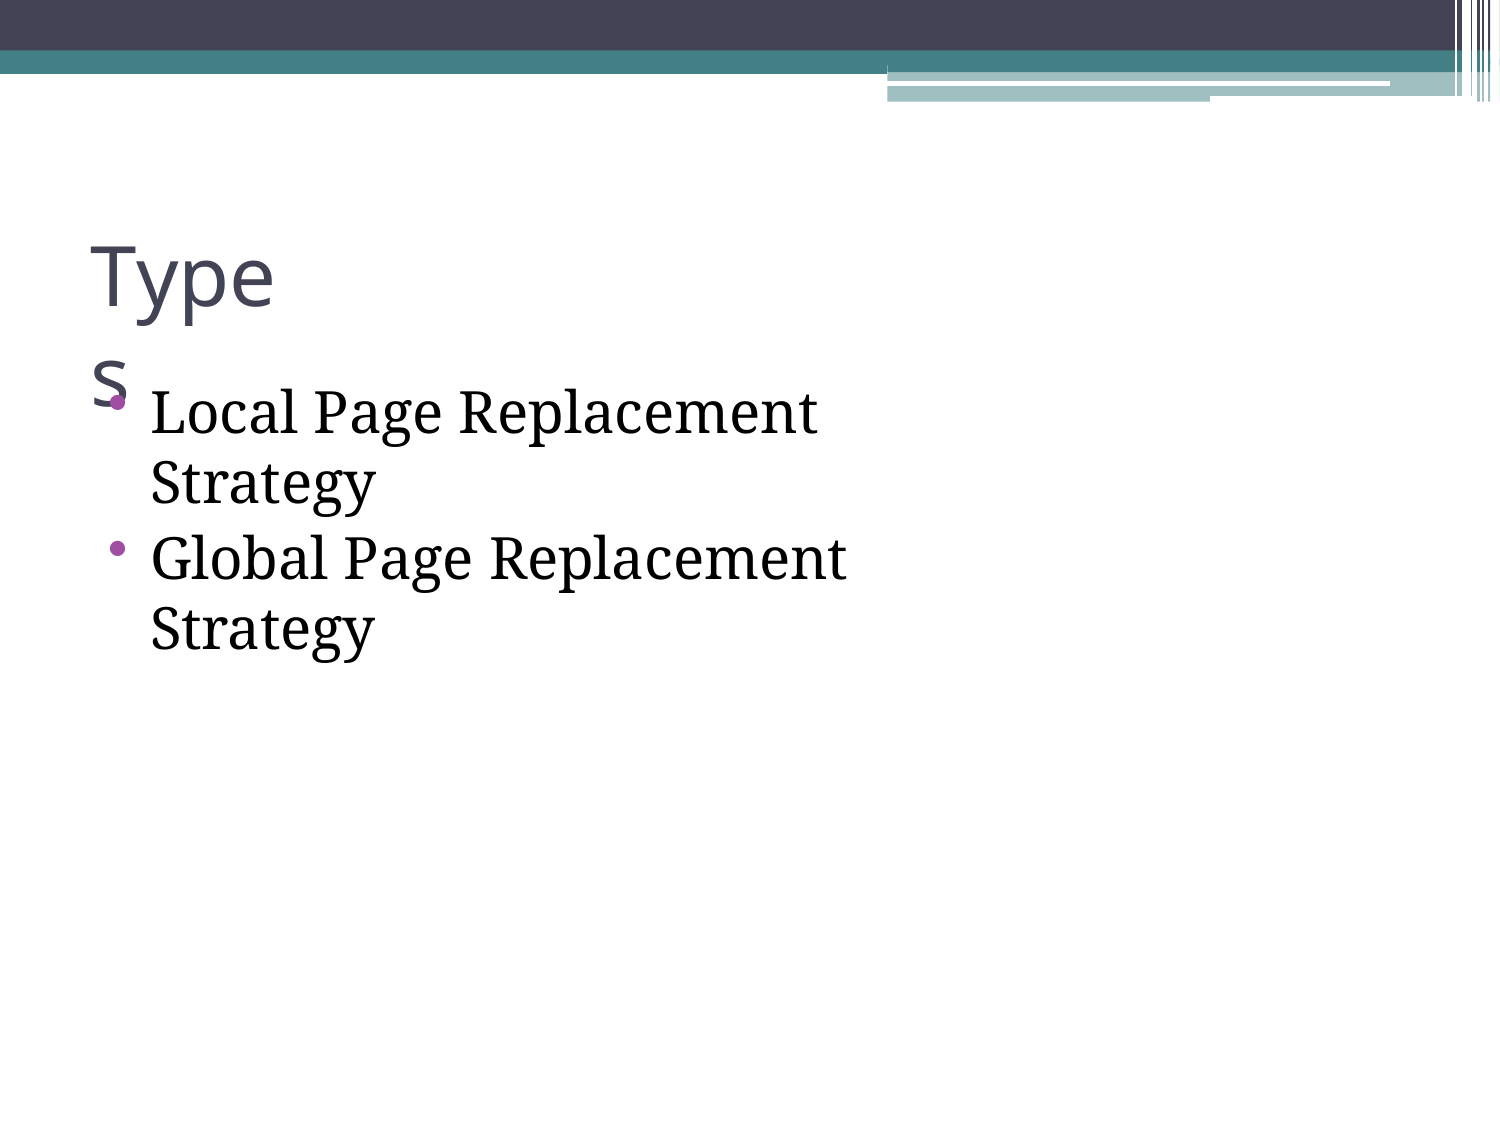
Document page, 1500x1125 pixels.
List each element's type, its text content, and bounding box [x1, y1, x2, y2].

title Types [87, 220, 298, 423]
text_box Local Page Replacement Strategy Global Page Replacement Strategy [105, 366, 1037, 661]
